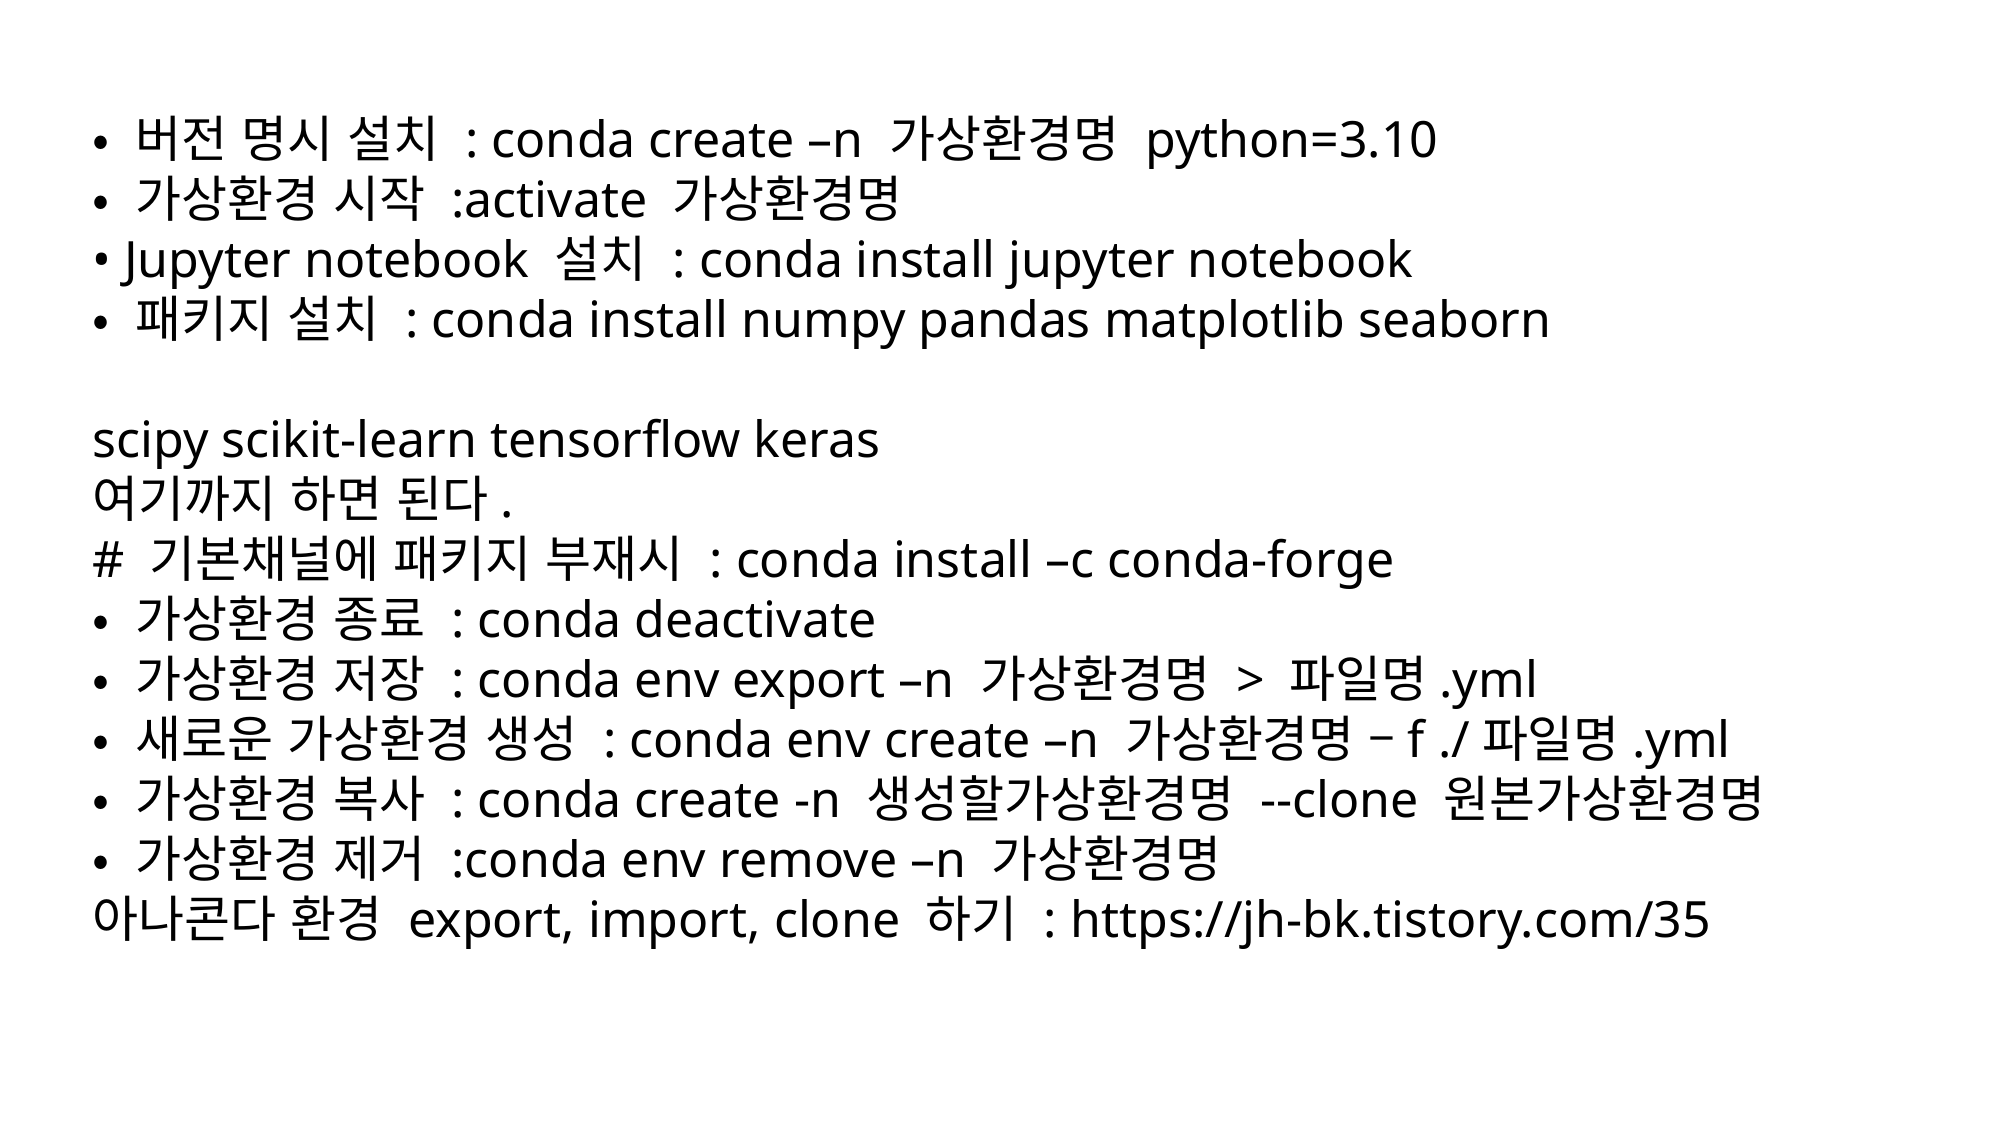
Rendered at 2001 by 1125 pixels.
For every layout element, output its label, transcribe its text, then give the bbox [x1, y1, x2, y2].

text_box • 버전 명시 설치 : conda create –n 가상환경명 python=3.10 • 가상환경 시작 :activate 가상환경명 • Jupyter notebook 설치 : conda install jupyter notebook • 패키지 설치 : conda install numpy pandas matplotlib seaborn scipy scikit-learn tensorflow keras 여기까지 하면 된다. # 기본채널에 패키지 부재시 : conda install –c conda-forge • 가상환경 종료 : conda deactivate • 가상환경 저장 : conda env export –n 가상환경명 > 파일명.yml • 새로운 가상환경 생성 : conda env create –n 가상환경명 –f ./파일명.yml • 가상환경 복사 : conda create -n 생성할가상환경명 --clone 원본가상환경명 • 가상환경 제거 :conda env remove –n 가상환경명 아나콘다 환경 export, import, clone 하기 : https://jh-bk.tistory.com/35 [77, 92, 1900, 963]
